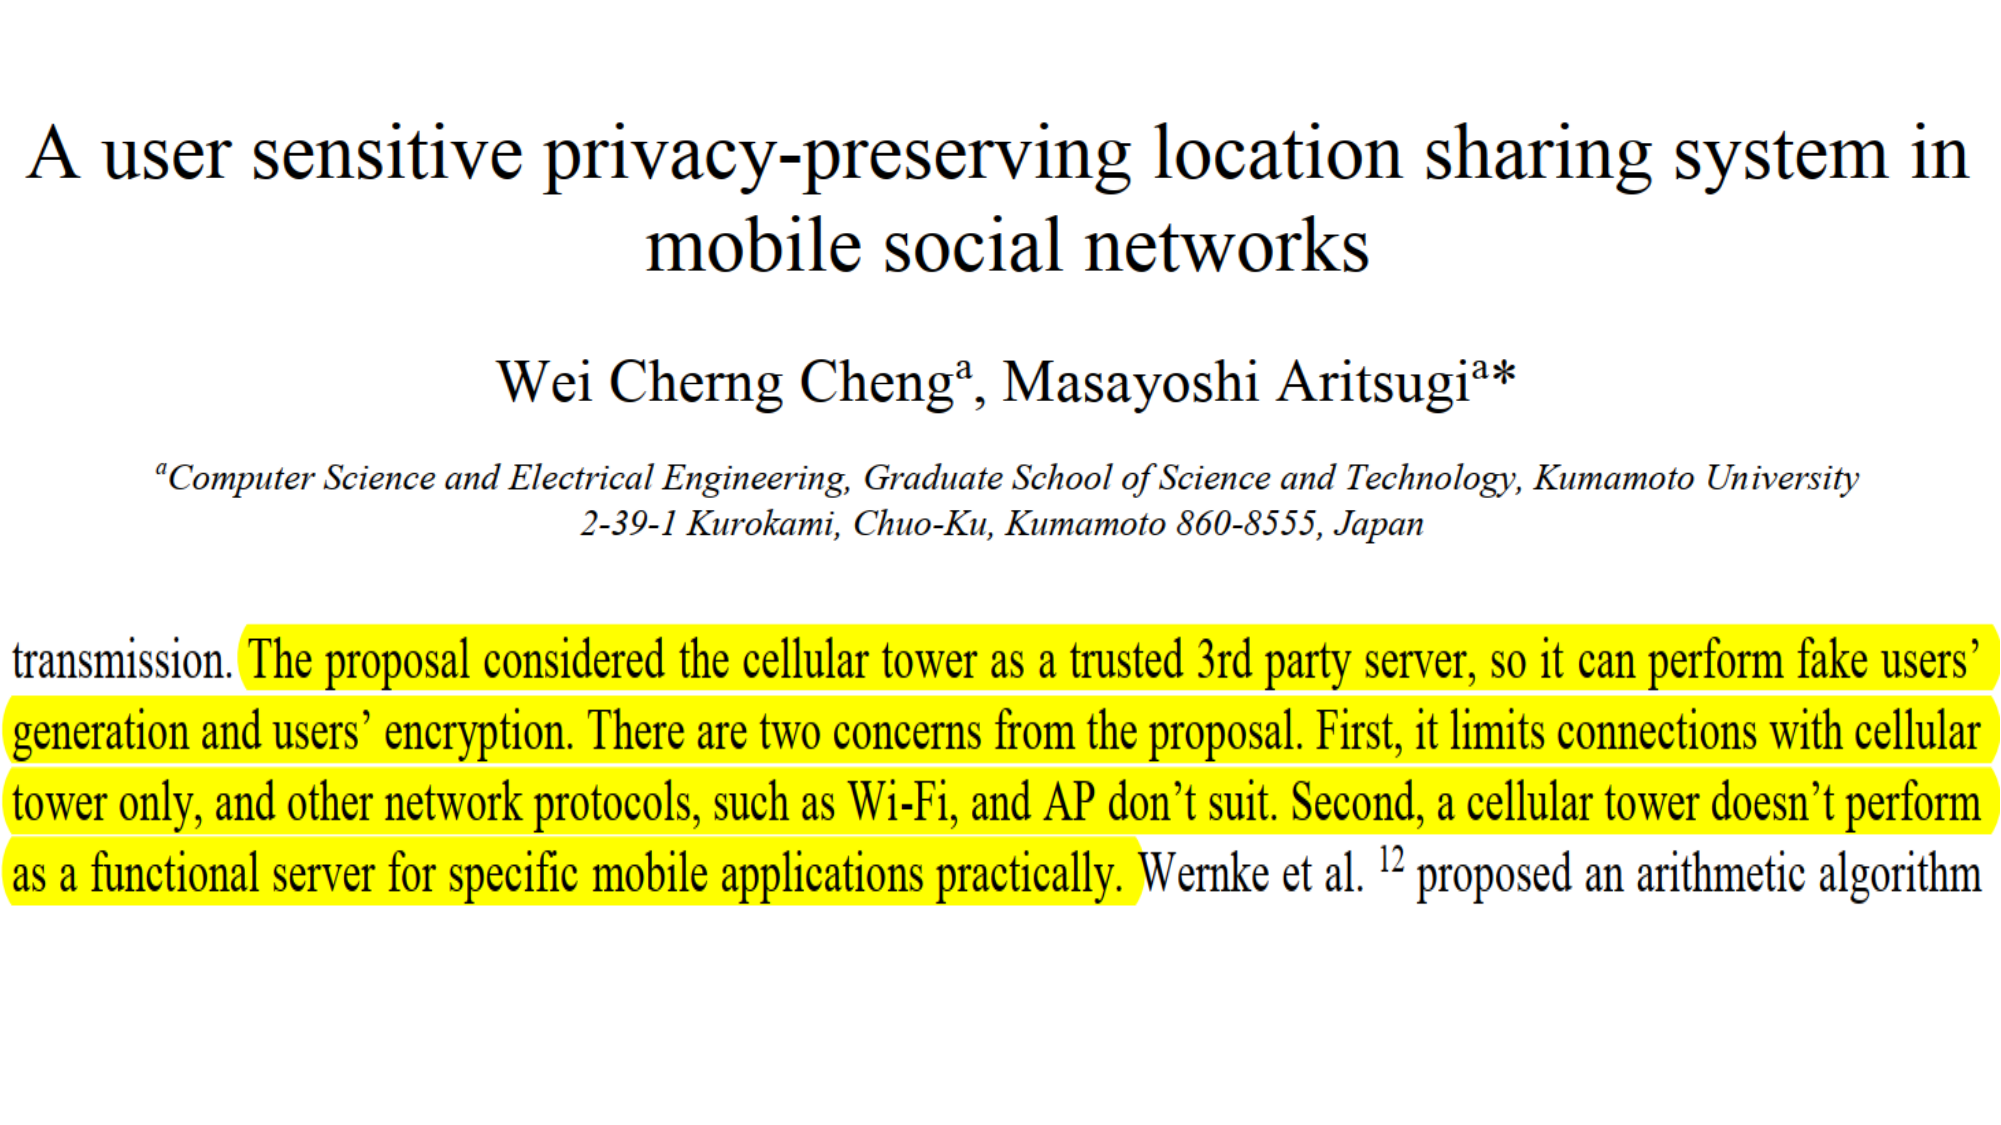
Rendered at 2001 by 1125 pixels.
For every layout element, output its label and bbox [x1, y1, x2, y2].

picture [16, 106, 2000, 563]
picture [0, 623, 2000, 914]
